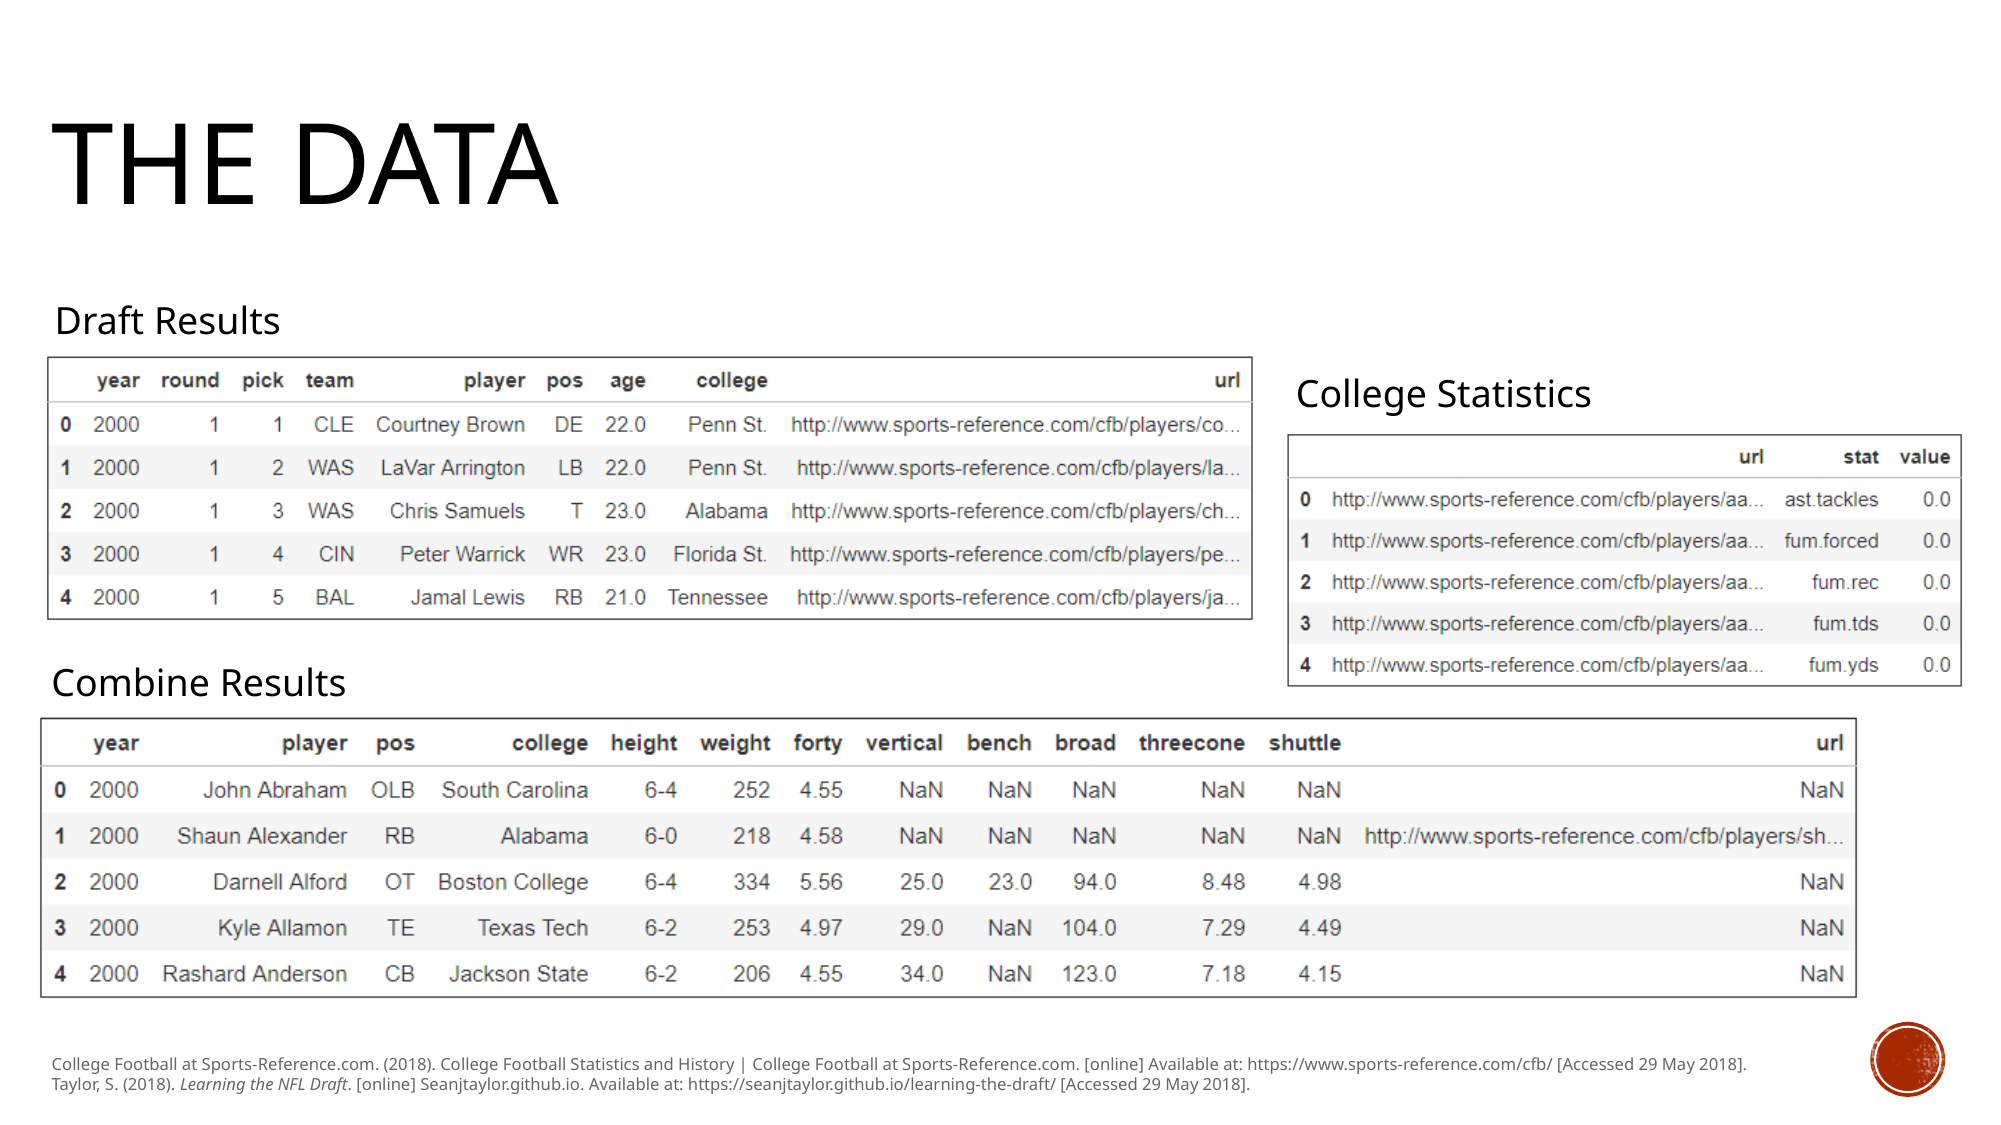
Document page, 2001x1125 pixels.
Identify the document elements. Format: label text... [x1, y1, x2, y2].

footer College Football at Sports-Reference.com. (2018). College Football Statistics and History | College Football at Sports-Reference.com. [online] Available at: https://www.sports-reference.com/cfb/ [Accessed 29 May 2018]. Taylor, S. (2018). Learning the NFL Draft. [online] Seanjtaylor.github.io. Available at: https://seanjtaylor.github.io/learning-the-draft/ [Accessed 29 May 2018]. [36, 1045, 1939, 1103]
text_box Combine Results [36, 651, 695, 711]
text_box Draft Results [39, 289, 698, 348]
picture [37, 712, 1867, 1005]
picture [1281, 429, 1970, 696]
text_box College Statistics [1281, 362, 1939, 423]
title The Data [36, 59, 1863, 278]
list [45, 353, 1261, 630]
